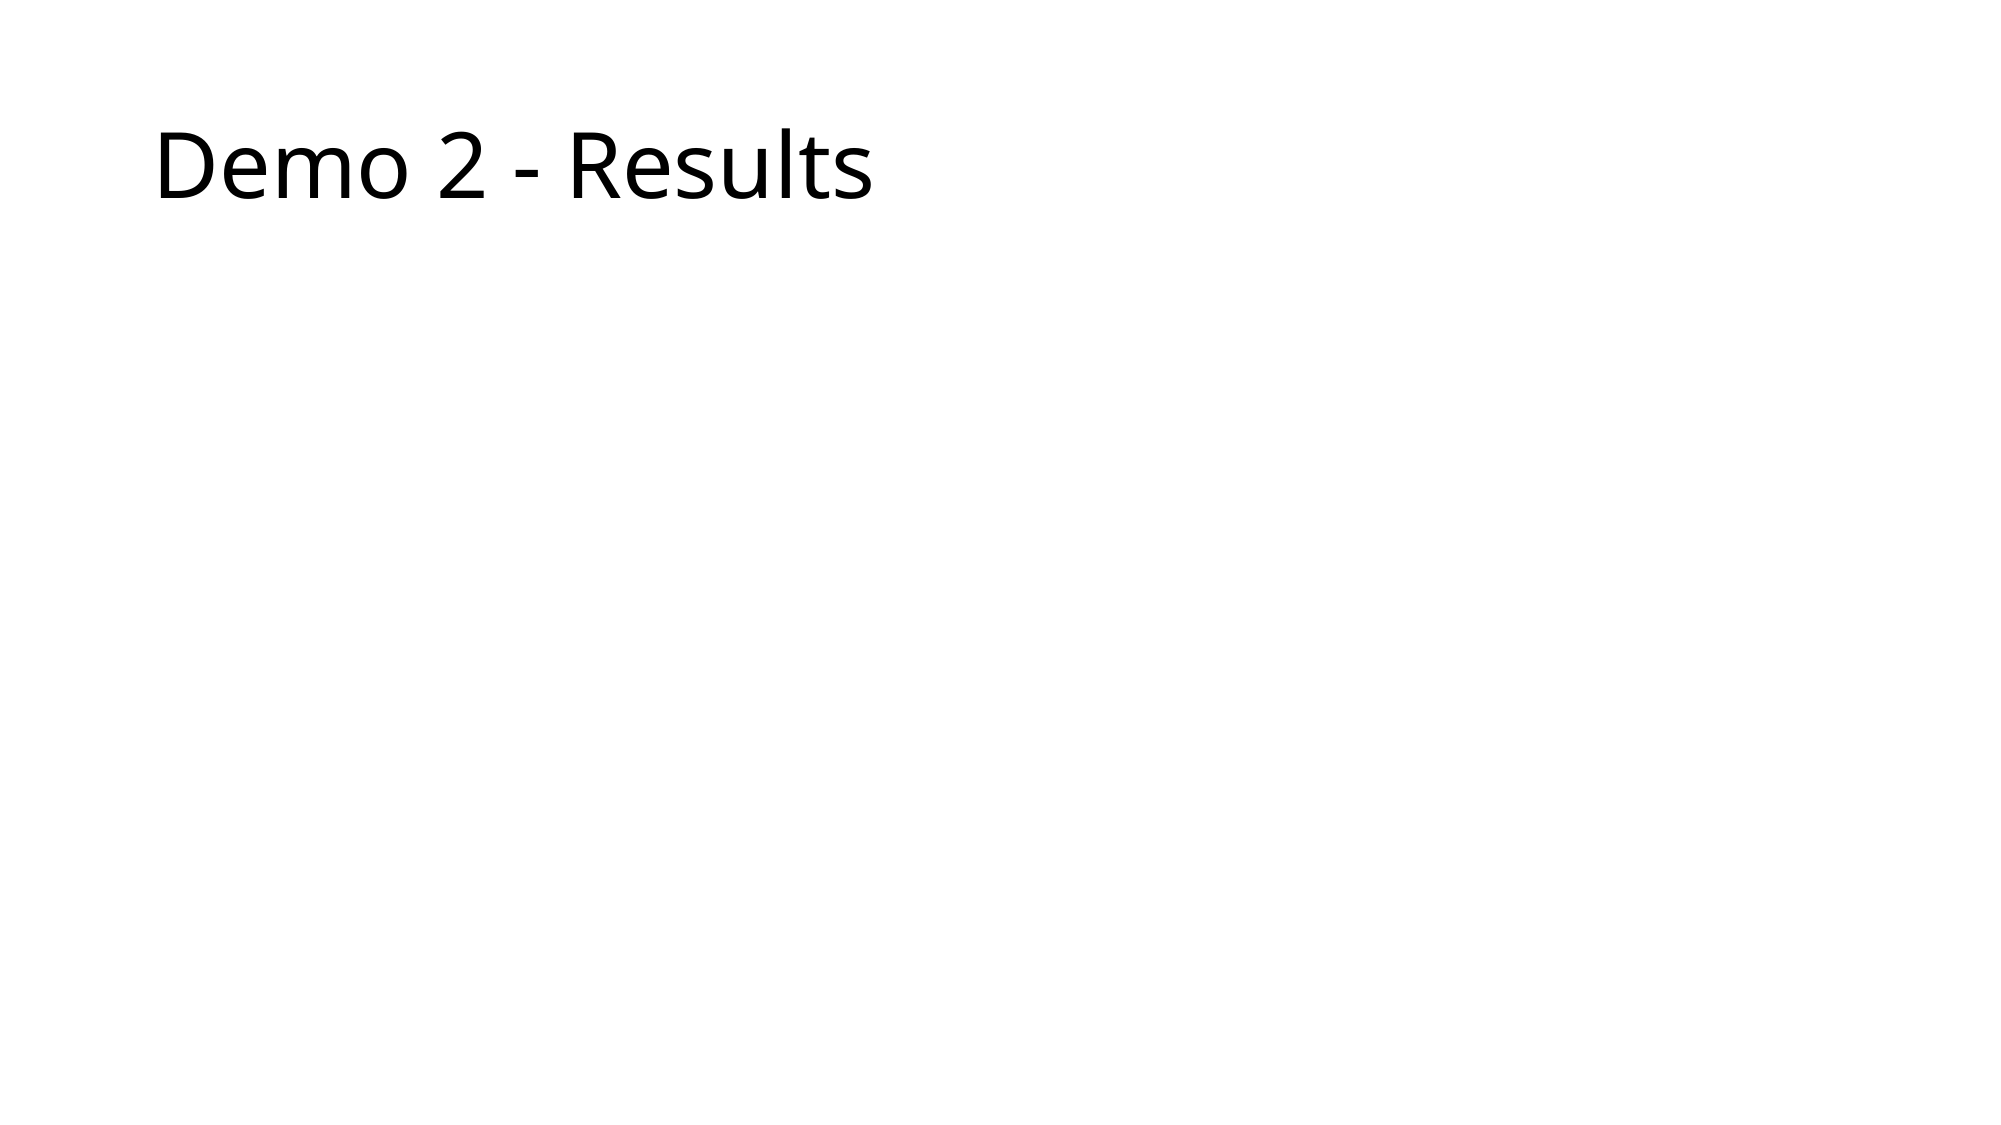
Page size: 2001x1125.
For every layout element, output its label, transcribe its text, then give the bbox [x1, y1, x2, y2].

title Demo 2 - Results [137, 59, 1863, 278]
